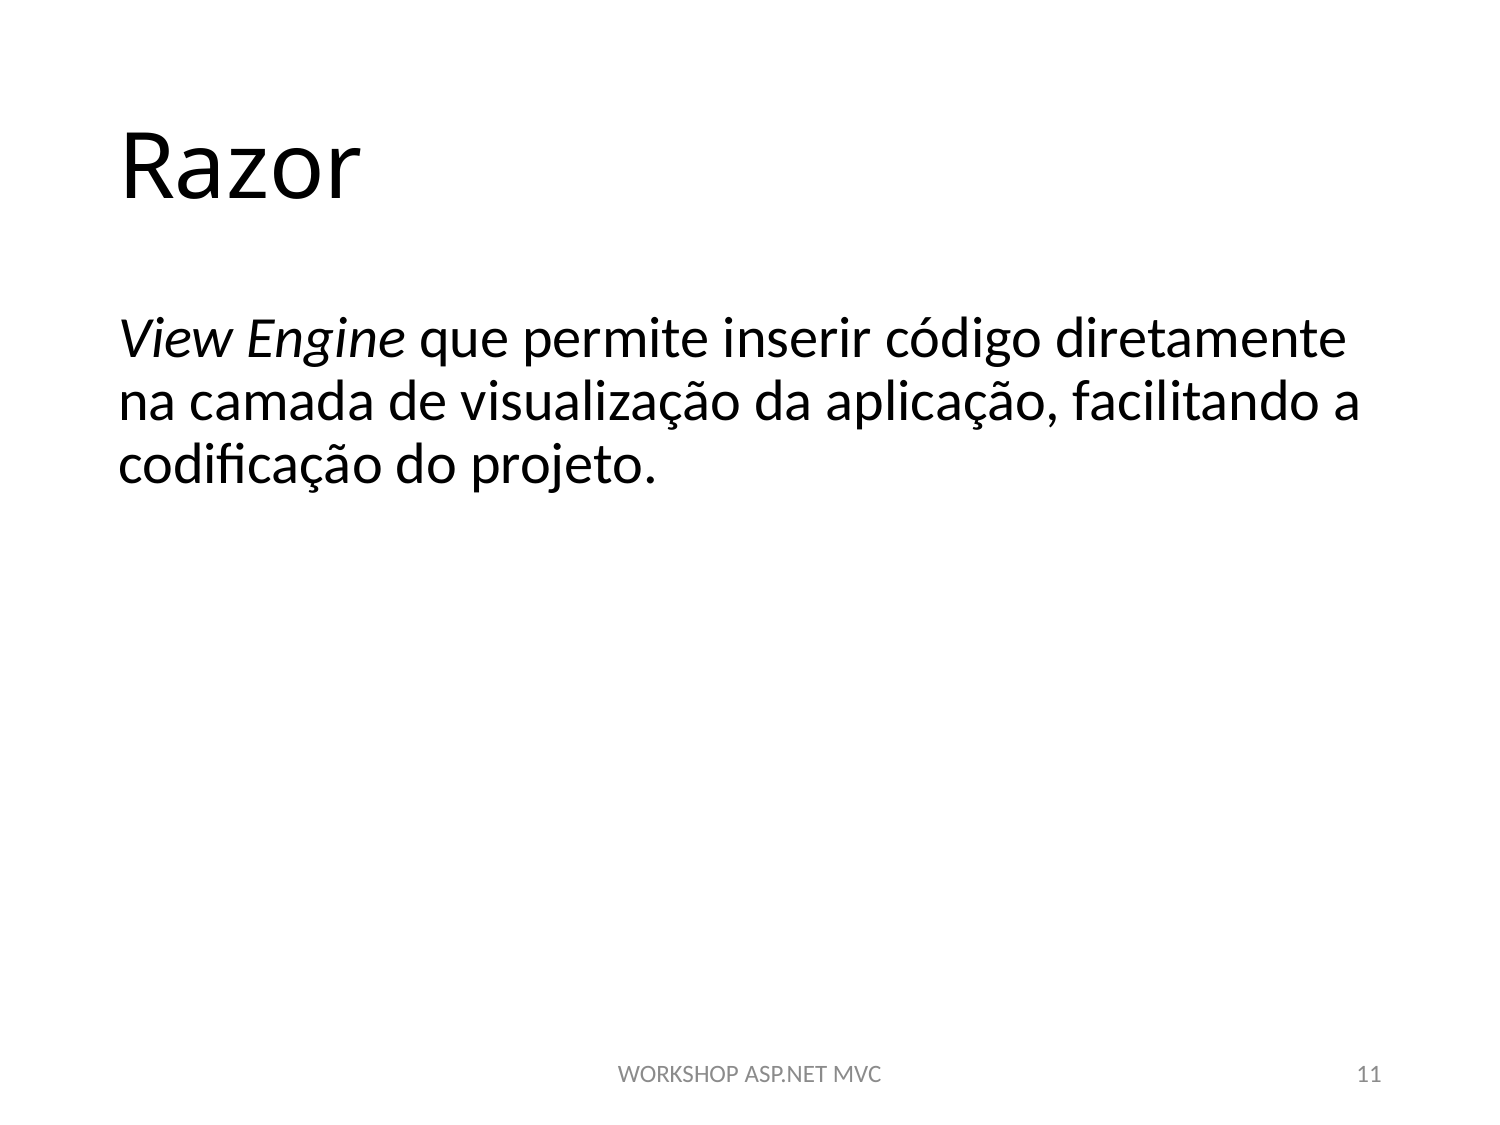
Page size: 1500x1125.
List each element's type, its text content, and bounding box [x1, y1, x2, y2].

list View Engine que permite inserir código diretamente na camada de visualização da aplicação, facilitando a codificação do projeto. [103, 299, 1397, 1014]
footer WORKSHOP ASP.NET MVC [496, 1042, 1004, 1103]
title Razor [103, 59, 1397, 278]
slide_number 11 [1059, 1042, 1397, 1103]
